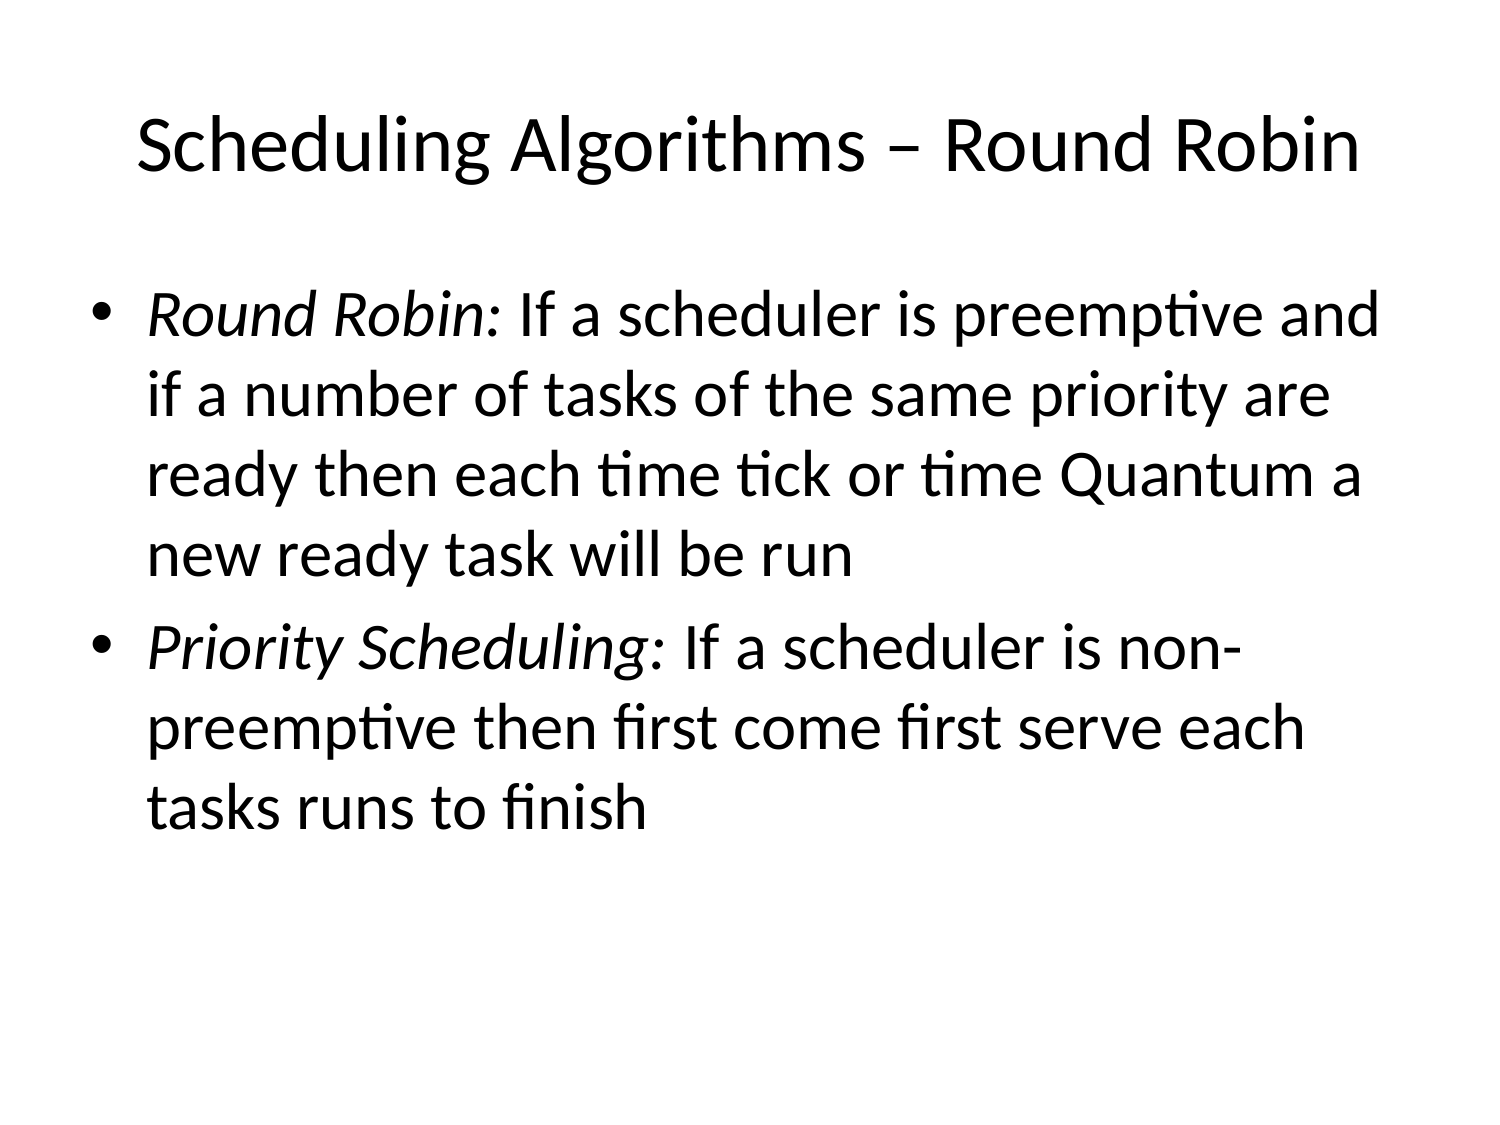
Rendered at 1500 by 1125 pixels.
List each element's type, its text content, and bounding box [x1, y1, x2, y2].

title Scheduling Algorithms – Round Robin [75, 45, 1425, 233]
list Round Robin: If a scheduler is preemptive and if a number of tasks of the same priority are ready then each time tick or time Quantum a new ready task will be run Priority Scheduling: If a scheduler is non-preemptive then first come first serve each tasks runs to finish [75, 262, 1425, 1005]
